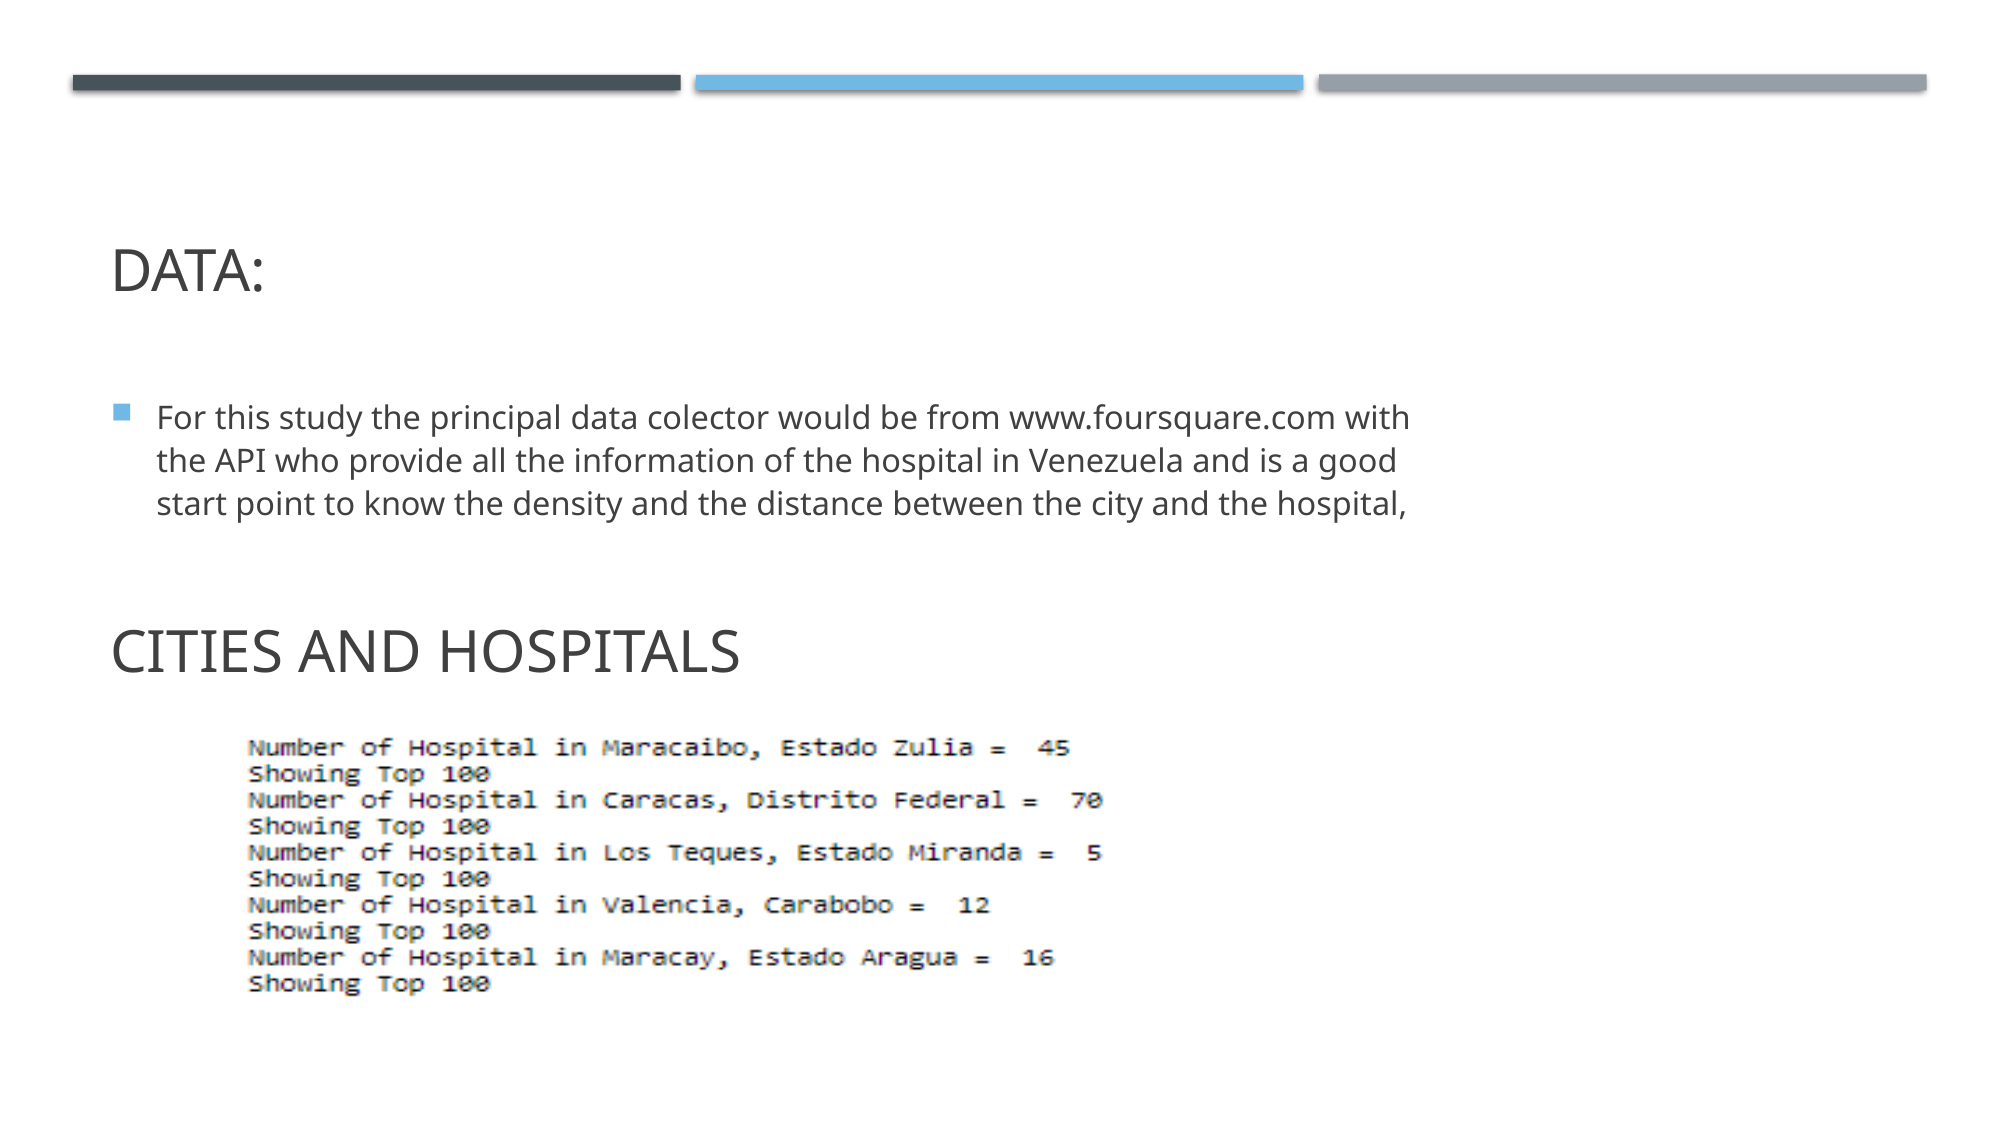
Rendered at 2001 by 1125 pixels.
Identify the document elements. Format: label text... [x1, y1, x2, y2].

picture [162, 730, 1884, 1028]
title DATA: [95, 115, 1905, 311]
text_box Cities and Hospitals [95, 497, 1905, 692]
list For this study the principal data colector would be from www.foursquare.com with the API who provide all the information of the hospital in Venezuela and is a good start point to know the density and the distance between the city and the hospital, [95, 383, 1437, 497]
